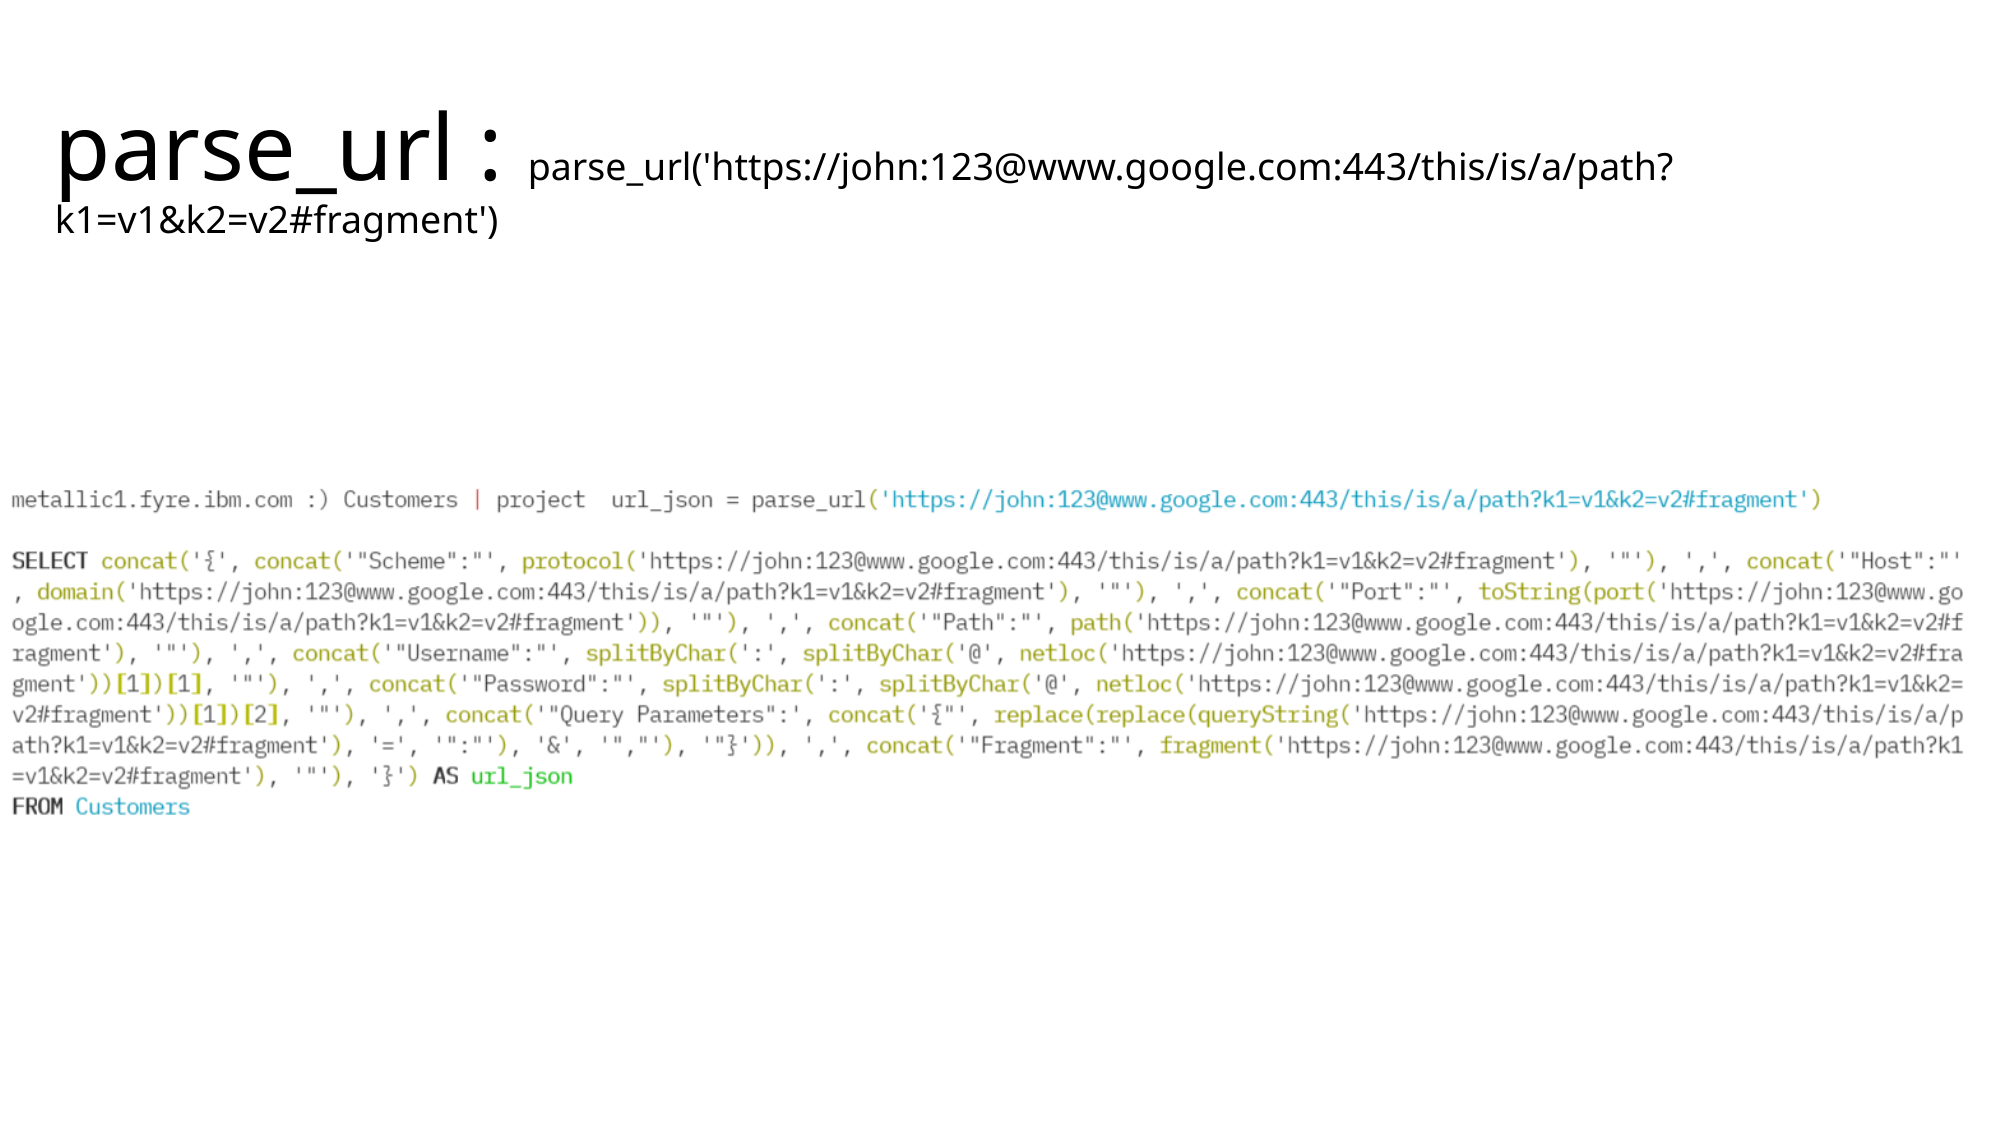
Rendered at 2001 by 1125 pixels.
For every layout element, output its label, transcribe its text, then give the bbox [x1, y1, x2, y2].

title parse_url : parse_url('https://john:123@www.google.com:443/this/is/a/path?k1=v1&k2=v2#fragment') [39, 62, 1765, 281]
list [0, 484, 1986, 829]
